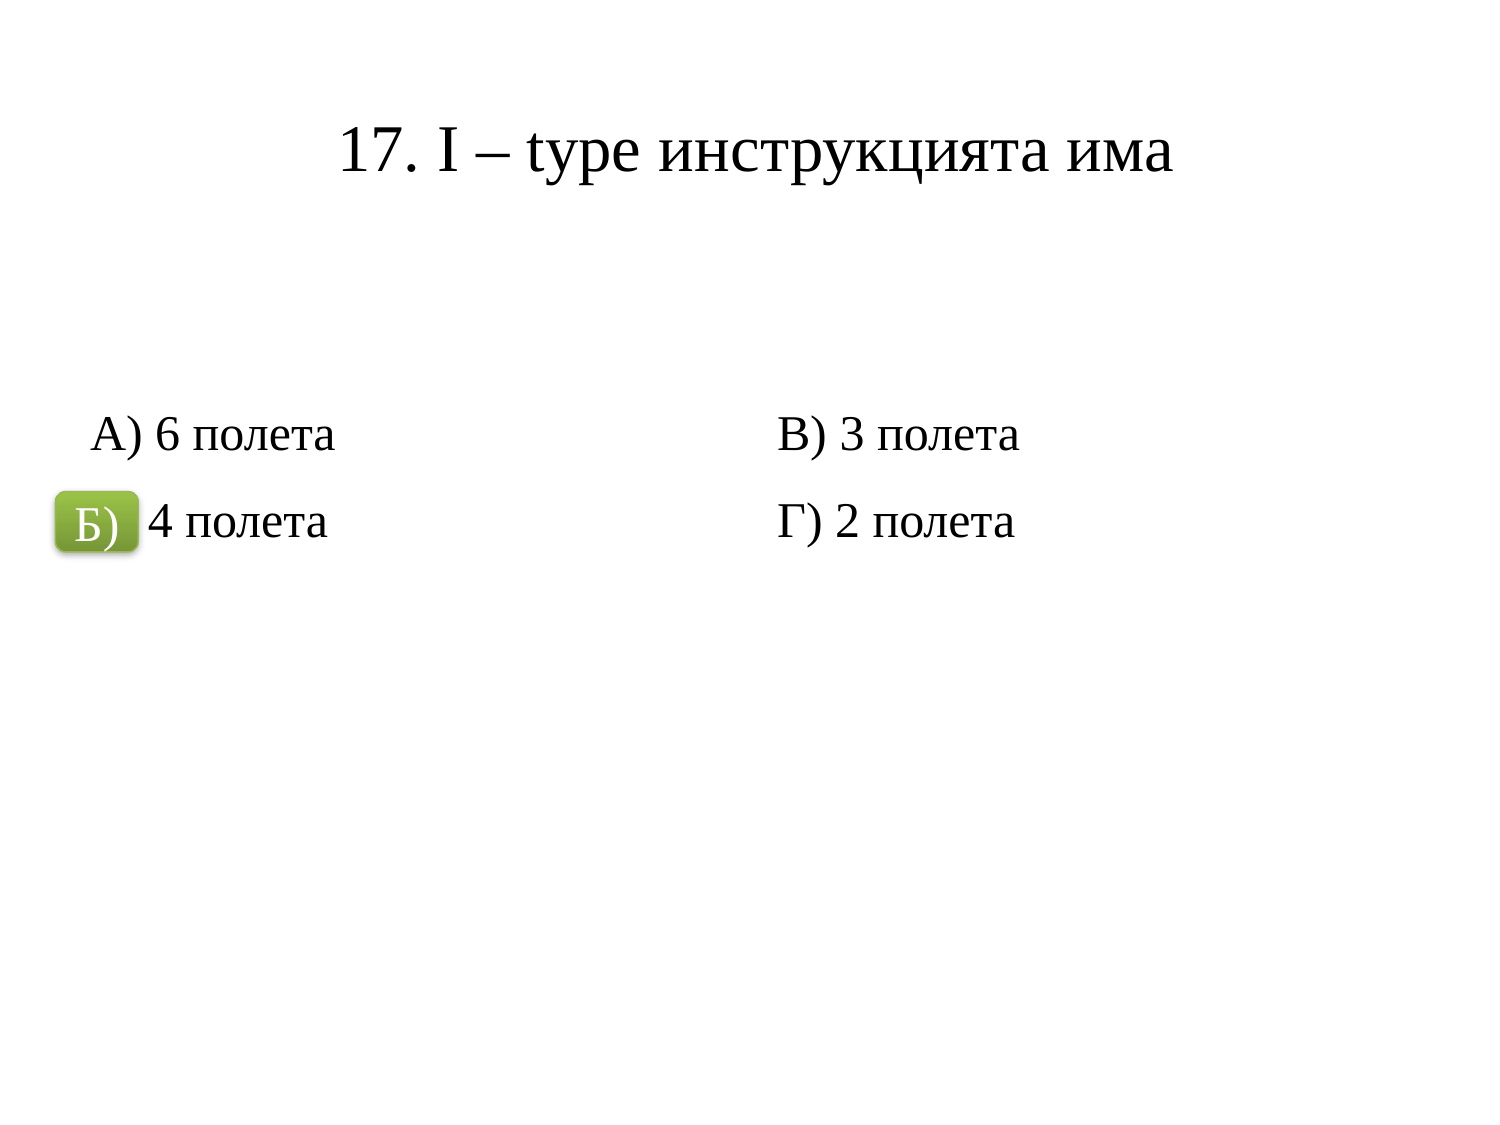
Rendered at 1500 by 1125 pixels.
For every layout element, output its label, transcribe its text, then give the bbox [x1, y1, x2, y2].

list А) 6 полета [75, 251, 738, 468]
list В) 3 полета [761, 326, 1425, 468]
list Г) 2 полета [761, 479, 1425, 1005]
list Б) 4 полета [75, 479, 738, 1005]
text_box Б) [54, 490, 139, 553]
title 17. I – type инструкцията има [41, 45, 1471, 244]
